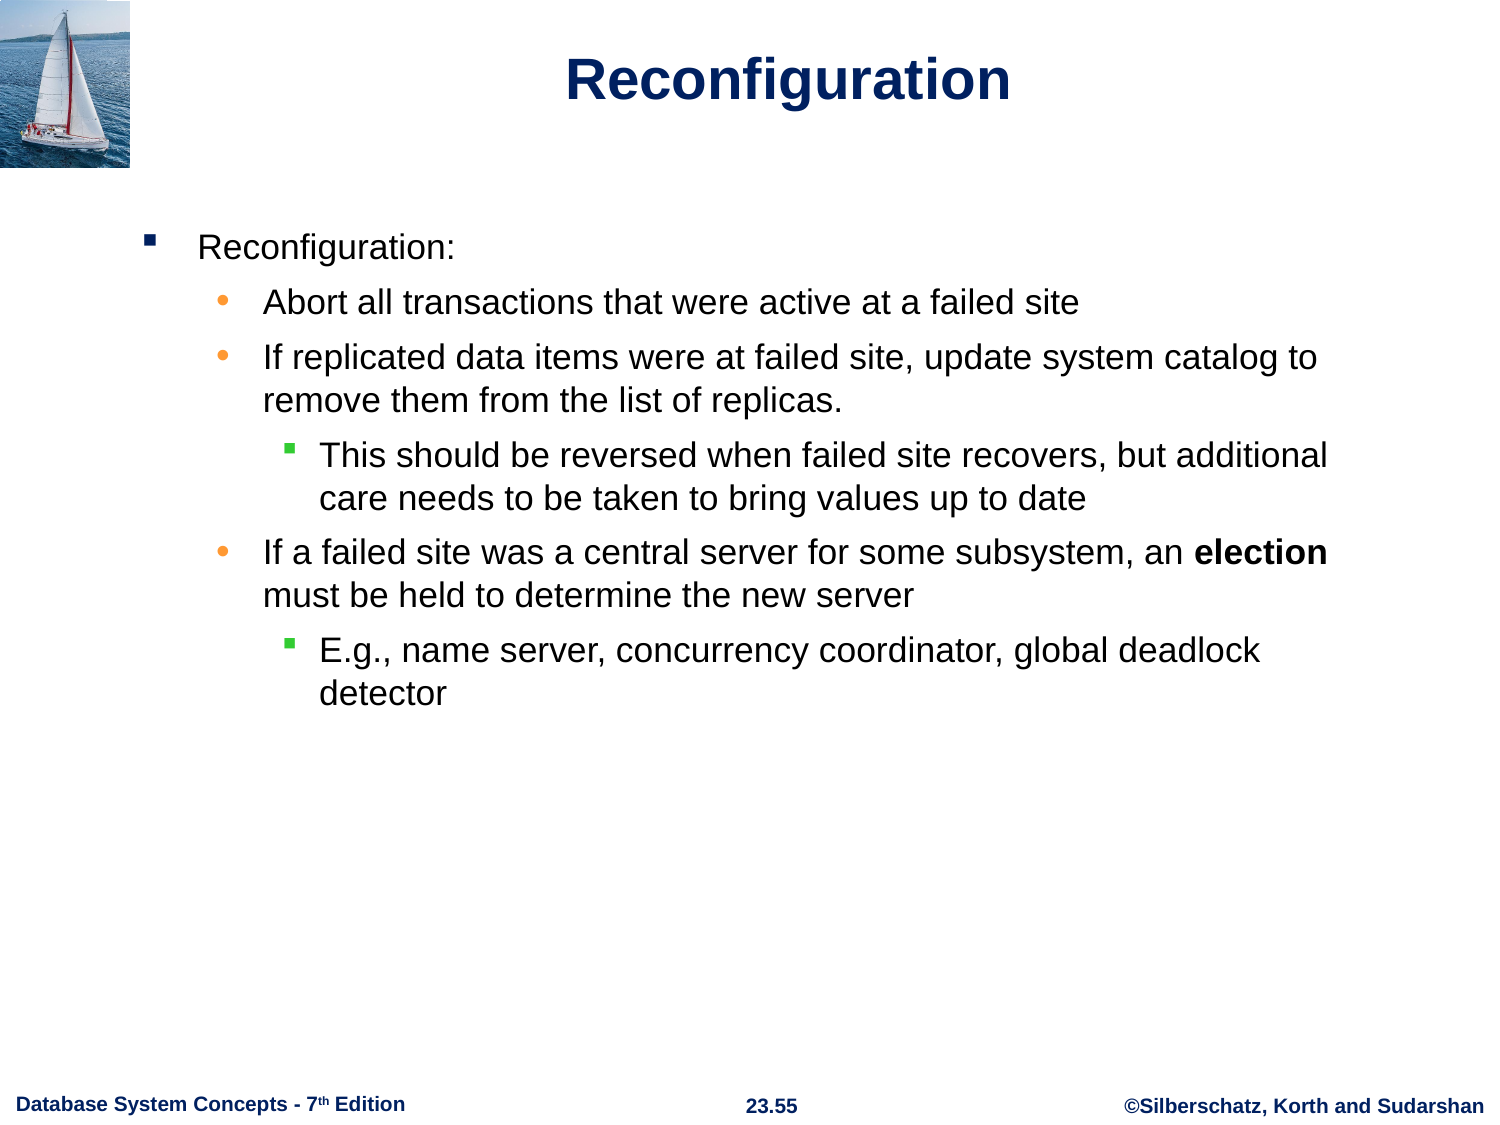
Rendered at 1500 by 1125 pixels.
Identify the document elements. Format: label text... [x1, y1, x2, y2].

list Reconfiguration: Abort all transactions that were active at a failed site If replicated data items were at failed site, update system catalog to remove them from the list of replicas. This should be reversed when failed site recovers, but additional care needs to be taken to bring values up to date If a failed site was a central server for some subsystem, an election must be held to determine the new server E.g., name server, concurrency coordinator, global deadlock detector [126, 216, 1381, 1098]
title Reconfiguration [125, 18, 1452, 120]
picture [0, 0, 130, 168]
